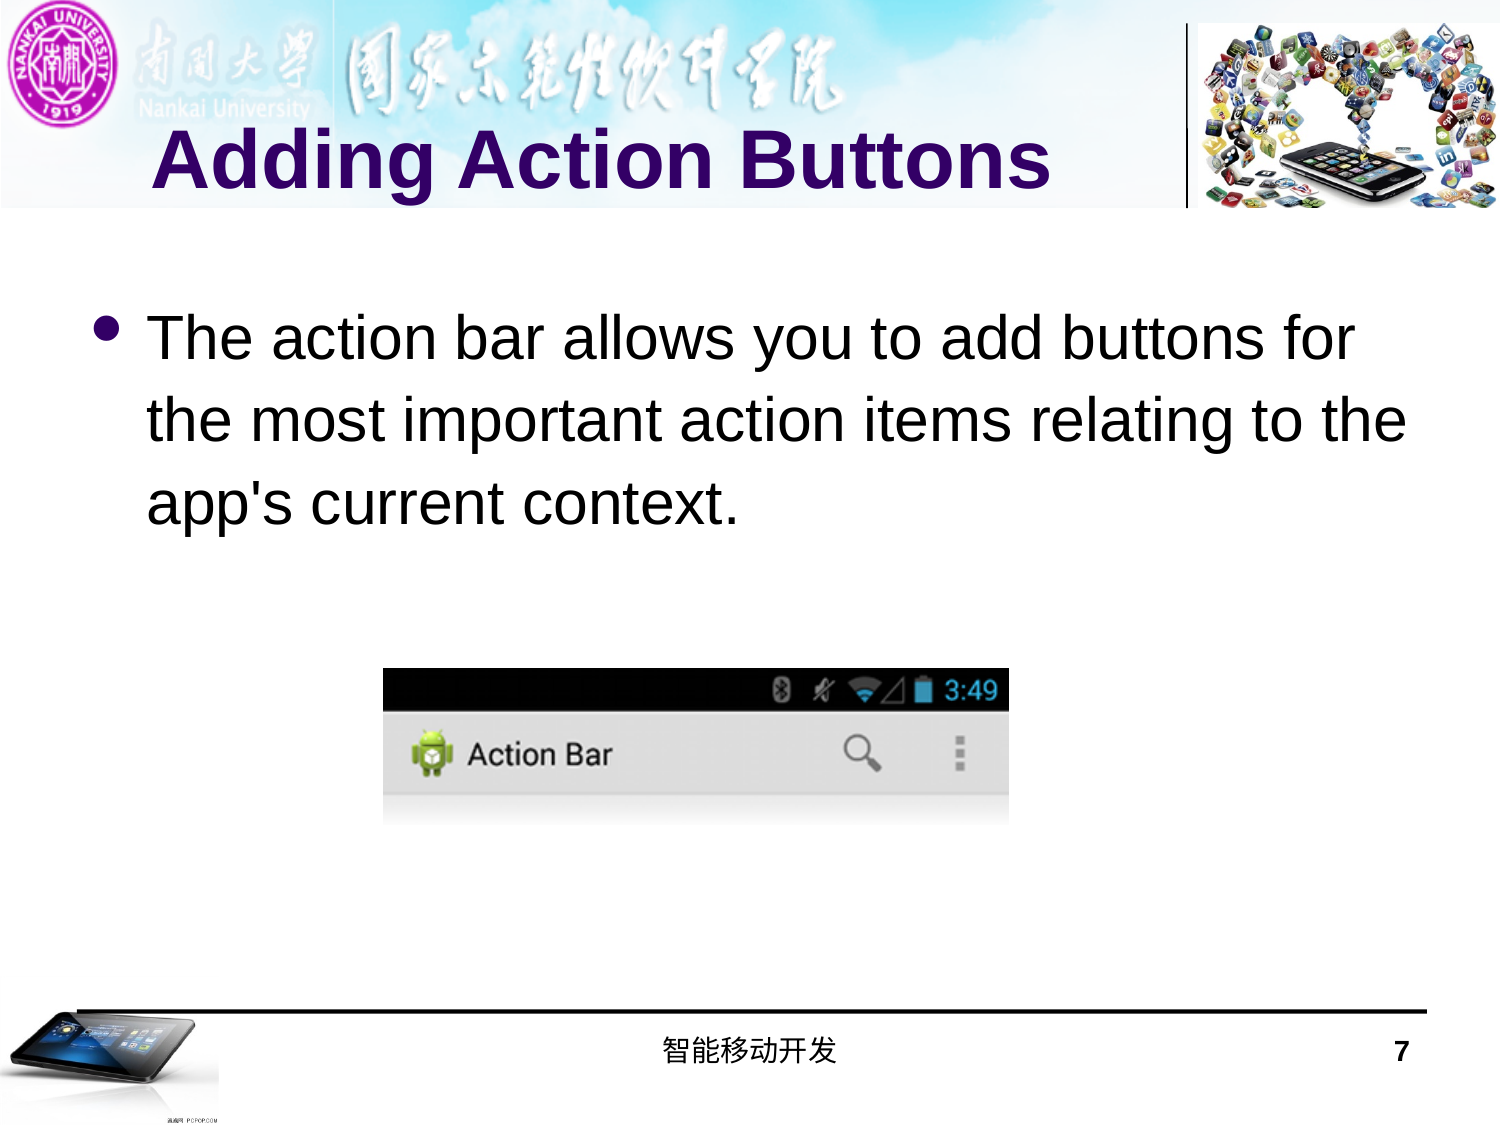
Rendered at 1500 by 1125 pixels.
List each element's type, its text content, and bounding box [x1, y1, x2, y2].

slide_number 7 [1074, 1024, 1425, 1103]
picture [383, 668, 1009, 826]
footer 智能移动开发 [512, 1024, 988, 1103]
picture [0, 976, 219, 1125]
picture [1, 0, 135, 208]
title Adding Action Buttons [135, 0, 1187, 213]
list The action bar allows you to add buttons for the most important action items relating to the app's current context. [75, 282, 1425, 1006]
picture [1187, 0, 1500, 208]
